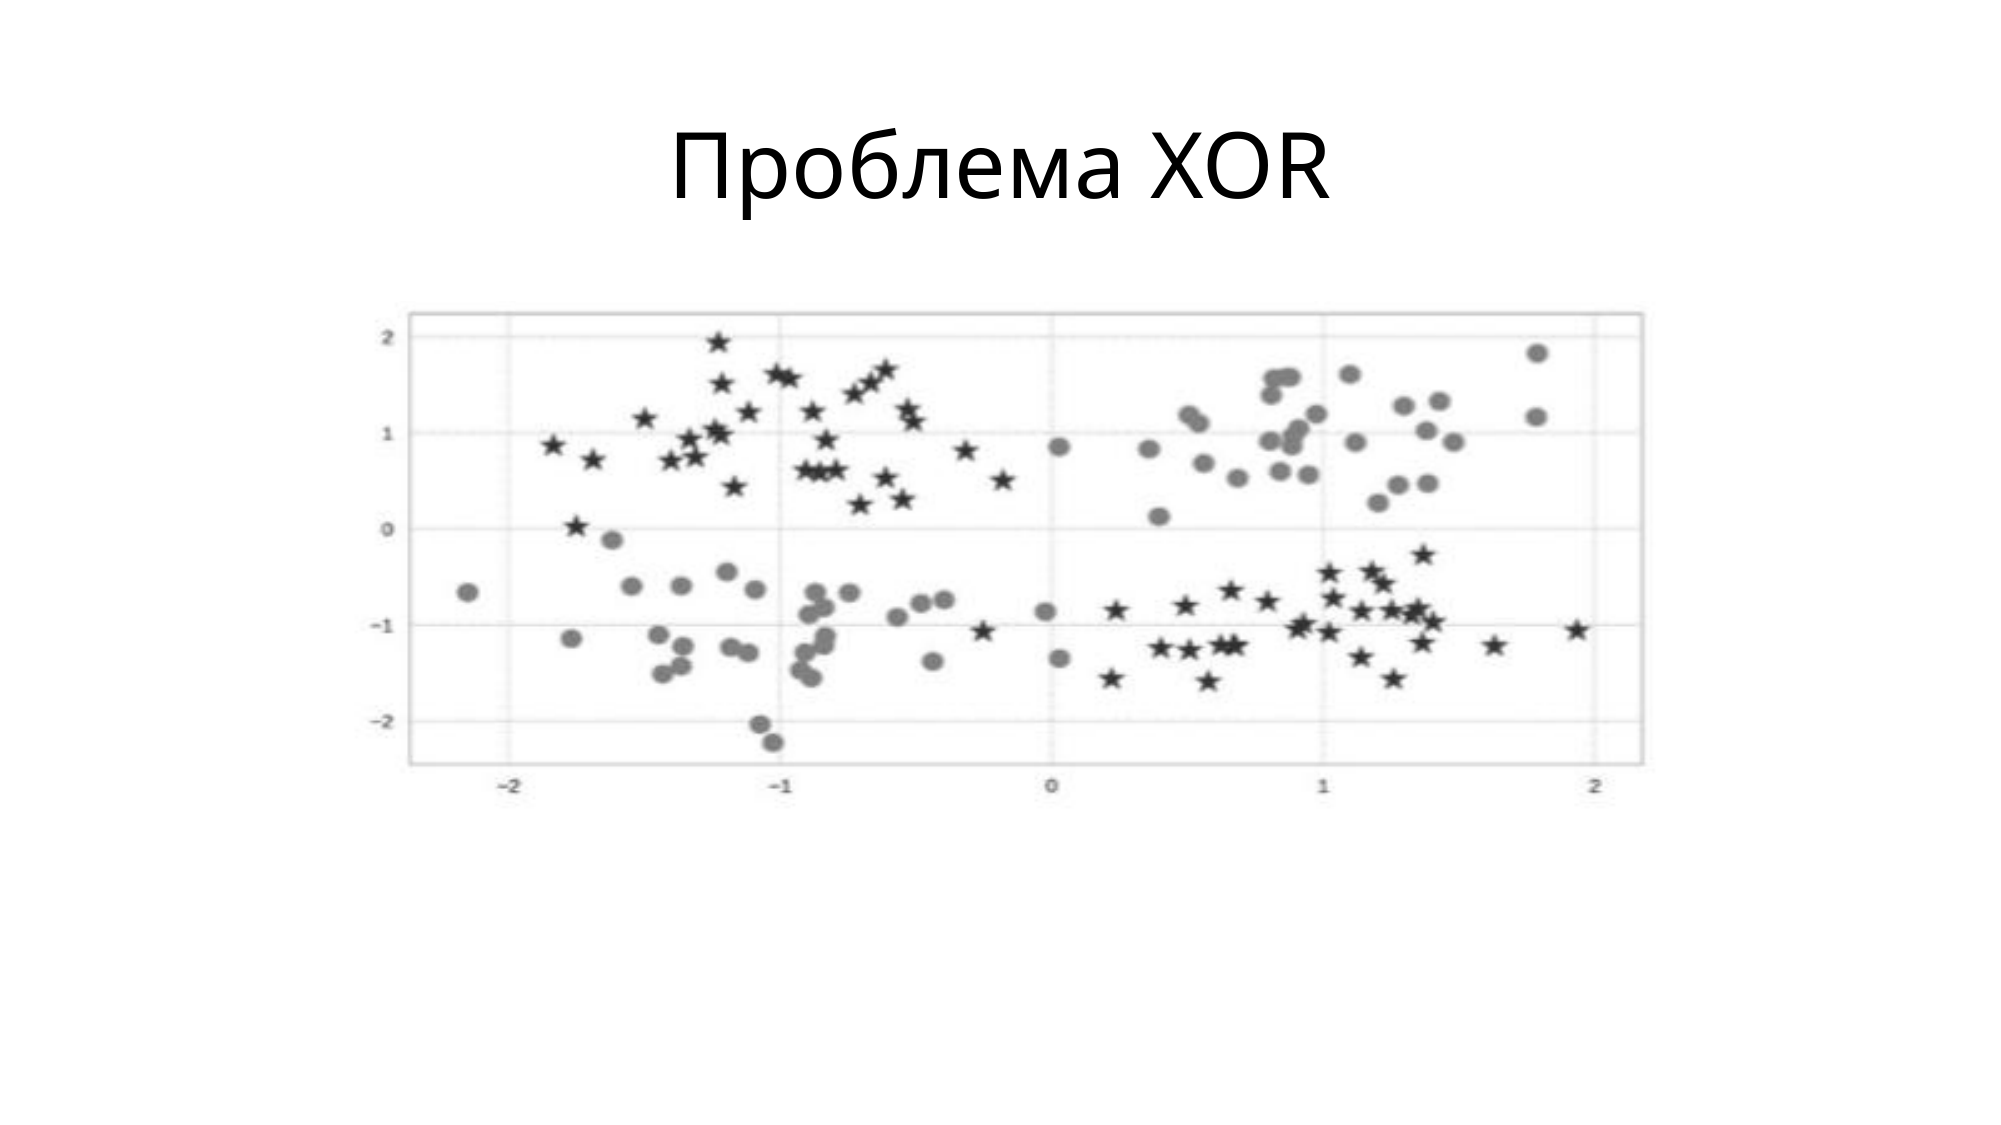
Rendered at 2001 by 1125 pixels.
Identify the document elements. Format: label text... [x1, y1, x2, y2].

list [336, 301, 1664, 824]
title Проблема XOR [137, 59, 1863, 278]
